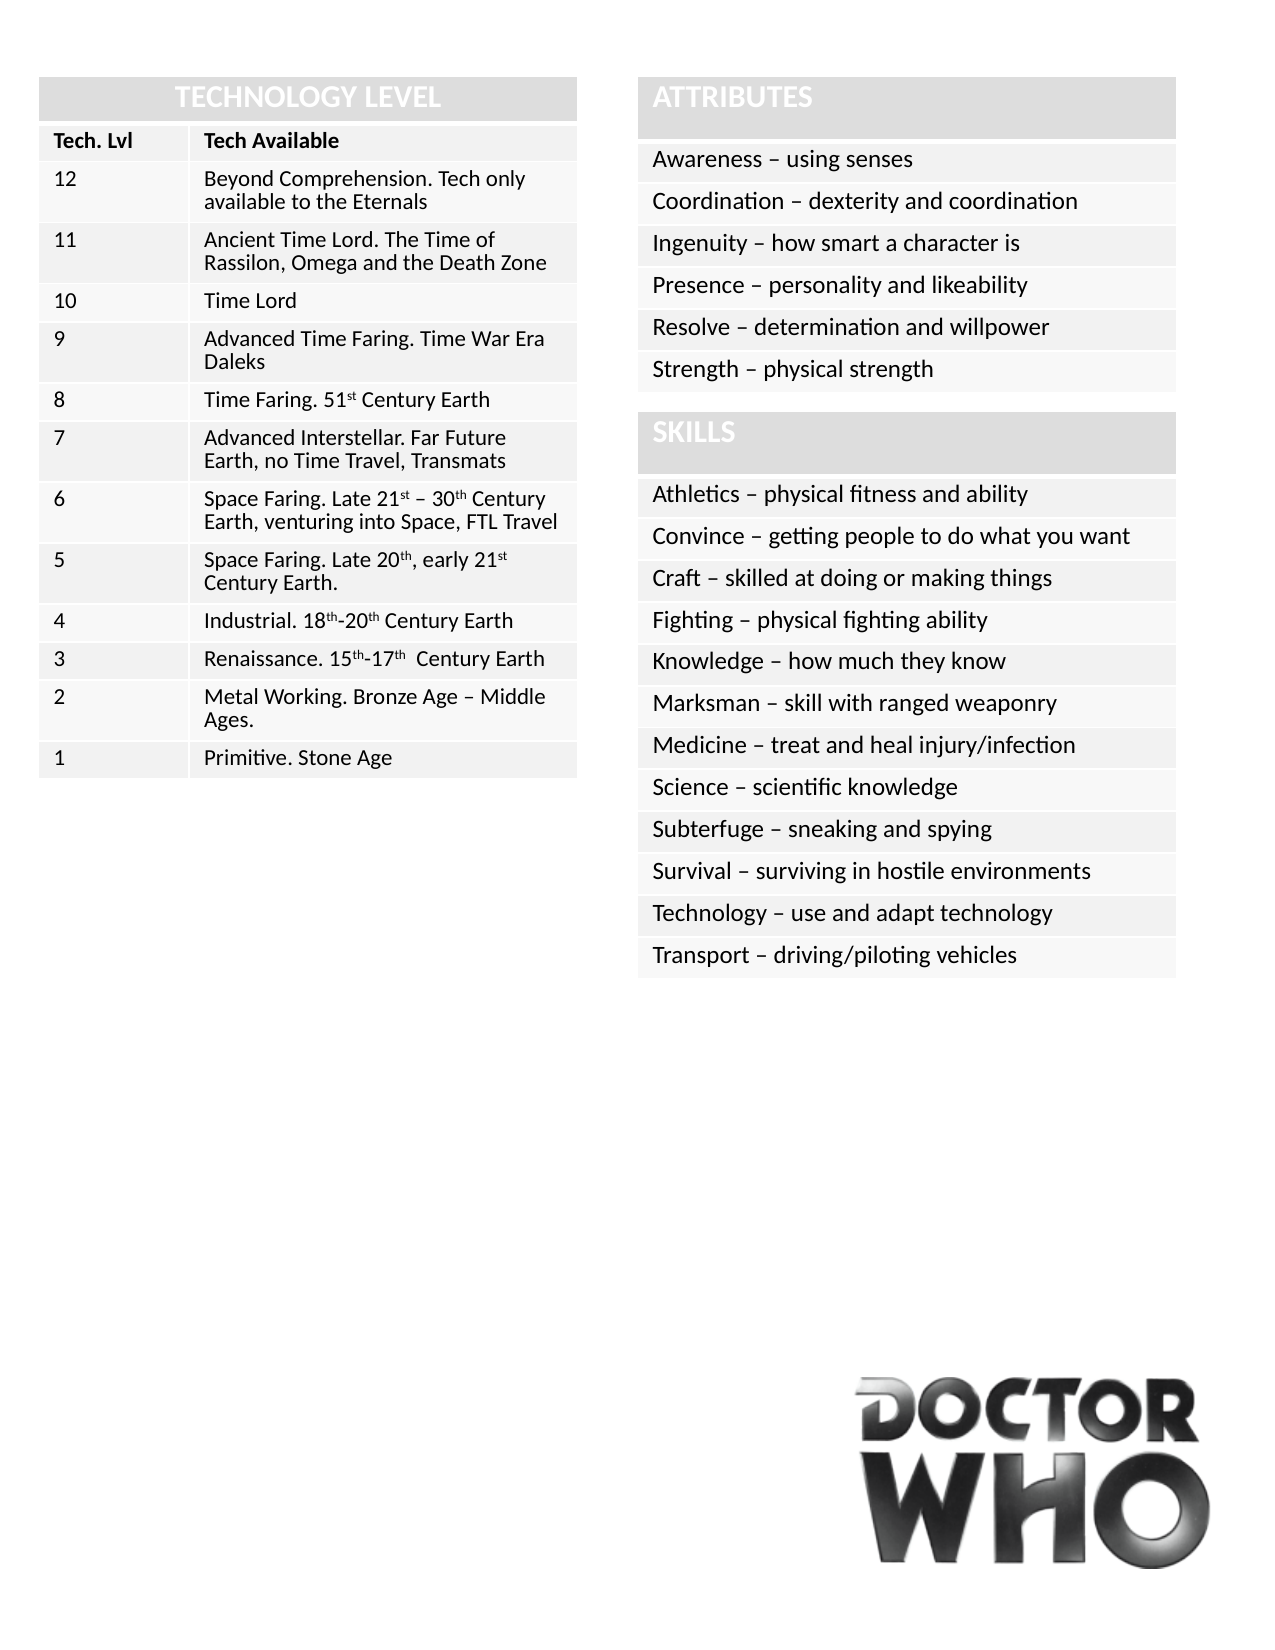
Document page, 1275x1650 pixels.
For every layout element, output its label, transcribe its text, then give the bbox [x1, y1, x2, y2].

table_cell Resolve – determination and willpower [638, 310, 1176, 350]
table_cell Space Faring. Late 20th, early 21st Century Earth. [190, 544, 577, 603]
table_cell 1 [39, 742, 188, 778]
table_cell Ancient Time Lord. The Time of Rassilon, Omega and the Death Zone [190, 223, 577, 283]
table_header TECHNOLOGY LEVEL [39, 77, 577, 121]
table_header ATTRIBUTES [638, 77, 1176, 139]
table_cell 10 [39, 284, 188, 321]
table_cell Space Faring. Late 21st – 30th Century Earth, venturing into Space, FTL Travel [190, 483, 577, 542]
table_cell 8 [39, 384, 188, 420]
table_cell Time Faring. 51st Century Earth [190, 384, 577, 420]
table_cell Medicine – treat and heal injury/infection [638, 728, 1176, 768]
table_header SKILLS [638, 412, 1176, 474]
table_cell Metal Working. Bronze Age – Middle Ages. [190, 681, 577, 740]
table_cell Primitive. Stone Age [190, 742, 577, 778]
table_cell Technology – use and adapt technology [638, 896, 1176, 936]
table_cell 5 [39, 544, 188, 603]
table_cell Industrial. 18th-20th Century Earth [190, 605, 577, 641]
table_cell Tech Available [190, 126, 577, 161]
table_cell 7 [39, 422, 188, 481]
table_cell 11 [39, 223, 188, 283]
table_cell Subterfuge – sneaking and spying [638, 812, 1176, 852]
picture [797, 1377, 1267, 1569]
table_cell Fighting – physical fighting ability [638, 603, 1176, 643]
table_cell Knowledge – how much they know [638, 645, 1176, 685]
table_cell 4 [39, 605, 188, 641]
table_cell Presence – personality and likeability [638, 268, 1176, 308]
table_cell Renaissance. 15th-17th Century Earth [190, 643, 577, 679]
table_cell Convince – getting people to do what you want [638, 519, 1176, 559]
table_cell Ingenuity – how smart a character is [638, 226, 1176, 266]
table_cell Tech. Lvl [39, 126, 188, 161]
table_cell Coordination – dexterity and coordination [638, 184, 1176, 224]
table_cell Strength – physical strength [638, 352, 1176, 392]
table_cell Awareness – using senses [638, 144, 1176, 182]
table_cell Athletics – physical fitness and ability [638, 479, 1176, 517]
table_cell 12 [39, 162, 188, 222]
table_cell Marksman – skill with ranged weaponry [638, 687, 1176, 727]
table_cell Science – scientific knowledge [638, 770, 1176, 810]
table_cell 9 [39, 323, 188, 382]
table_cell Beyond Comprehension. Tech only available to the Eternals [190, 162, 577, 222]
table_cell 3 [39, 643, 188, 679]
table_cell 6 [39, 483, 188, 542]
table_cell Transport – driving/piloting vehicles [638, 938, 1176, 978]
table_cell Advanced Time Faring. Time War Era Daleks [190, 323, 577, 382]
table_cell Craft – skilled at doing or making things [638, 561, 1176, 601]
table_cell Time Lord [190, 284, 577, 321]
table_cell Advanced Interstellar. Far Future Earth, no Time Travel, Transmats [190, 422, 577, 481]
table_cell 2 [39, 681, 188, 740]
table_cell Survival – surviving in hostile environments [638, 854, 1176, 894]
